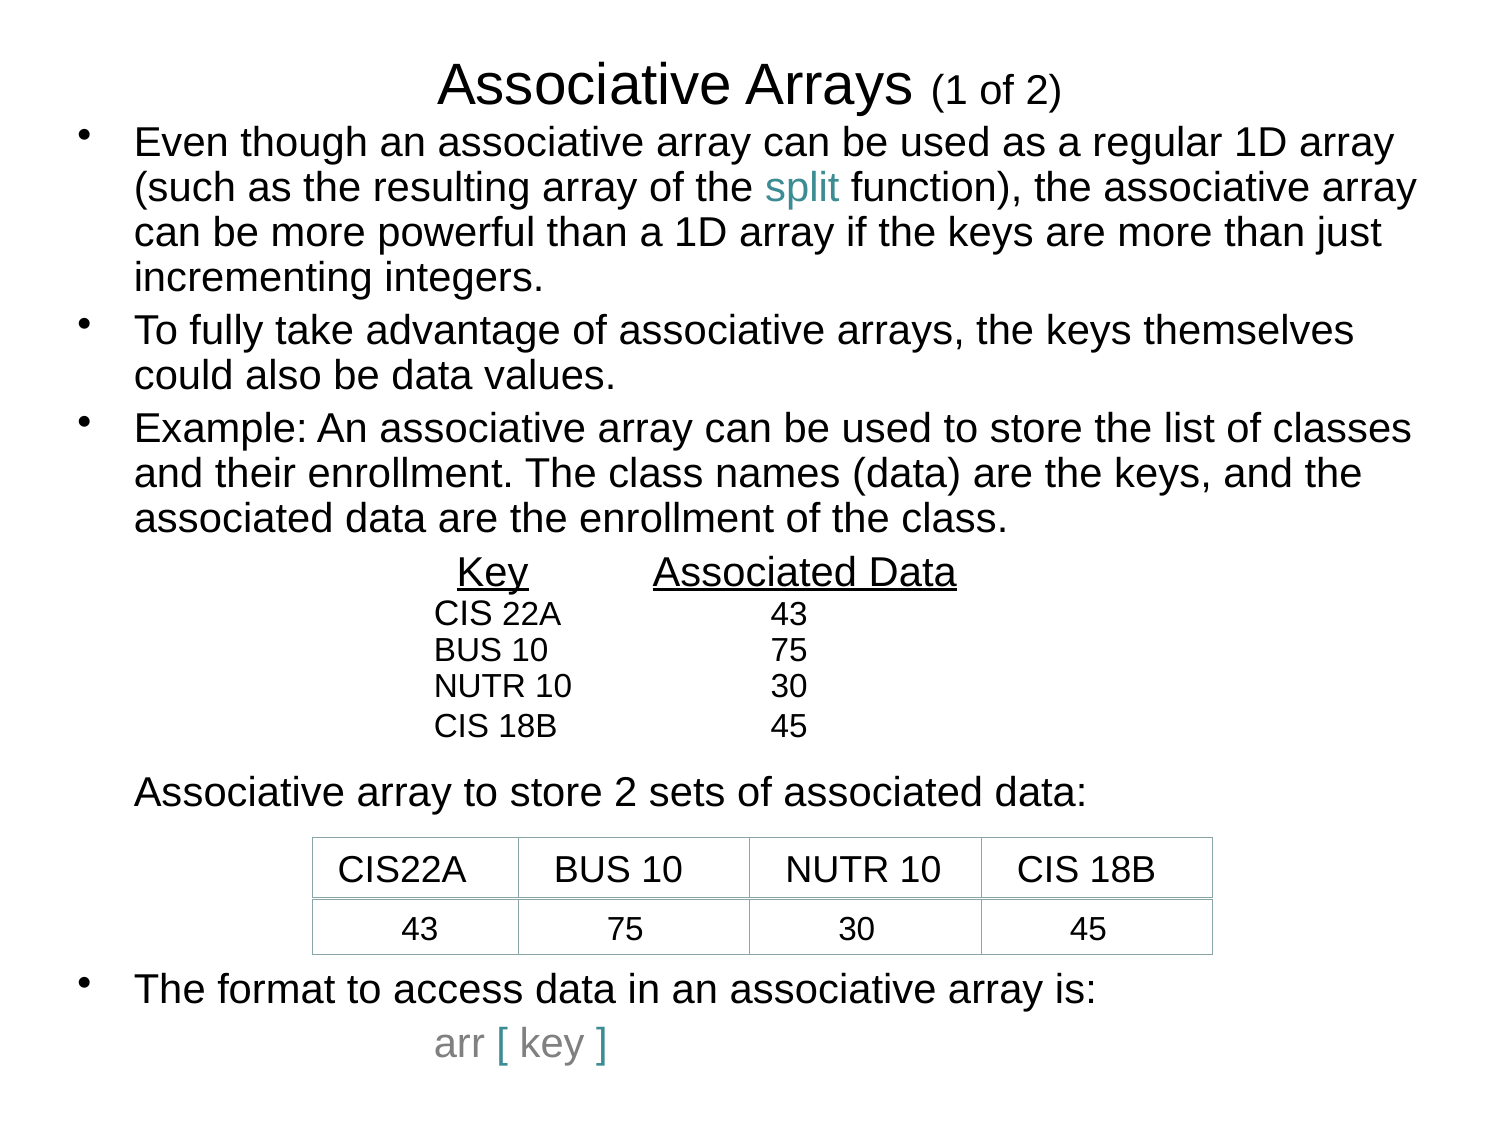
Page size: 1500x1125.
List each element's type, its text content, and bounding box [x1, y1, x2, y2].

title Associative Arrays (1 of 2) [74, 37, 1426, 112]
list Even though an associative array can be used as a regular 1D array (such as the resulting array of the split function), the associative array can be more powerful than a 1D array if the keys are more than just incrementing integers. To fully take advantage of associative arrays, the keys themselves could also be data values. Example: An associative array can be used to store the list of classes and their enrollment. The class names (data) are the keys, and the associated data are the enrollment of the class. Key Associated Data CIS 22A 43 BUS 10 75 NUTR 10 30 CIS 18B 45 Associative array to store 2 sets of associated data: The format to access data in an associative array is: arr [ key ] [62, 112, 1438, 1063]
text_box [312, 837, 1213, 956]
